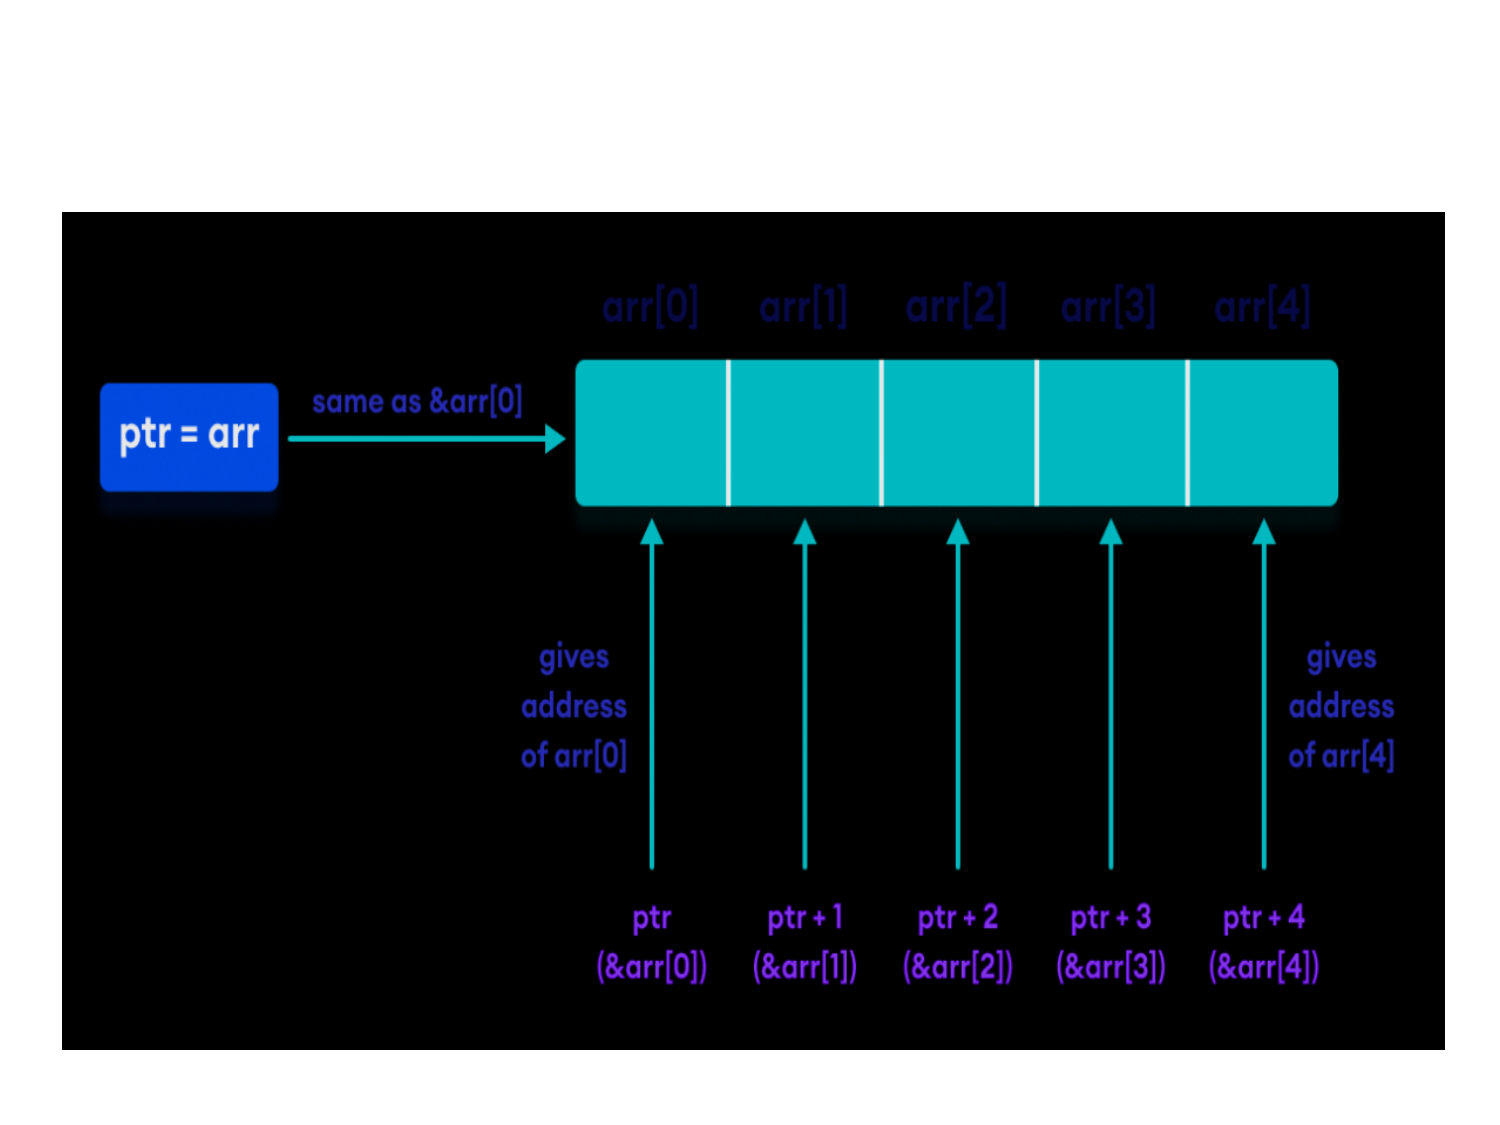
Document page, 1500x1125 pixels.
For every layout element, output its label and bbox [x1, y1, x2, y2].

list [62, 212, 1446, 1051]
